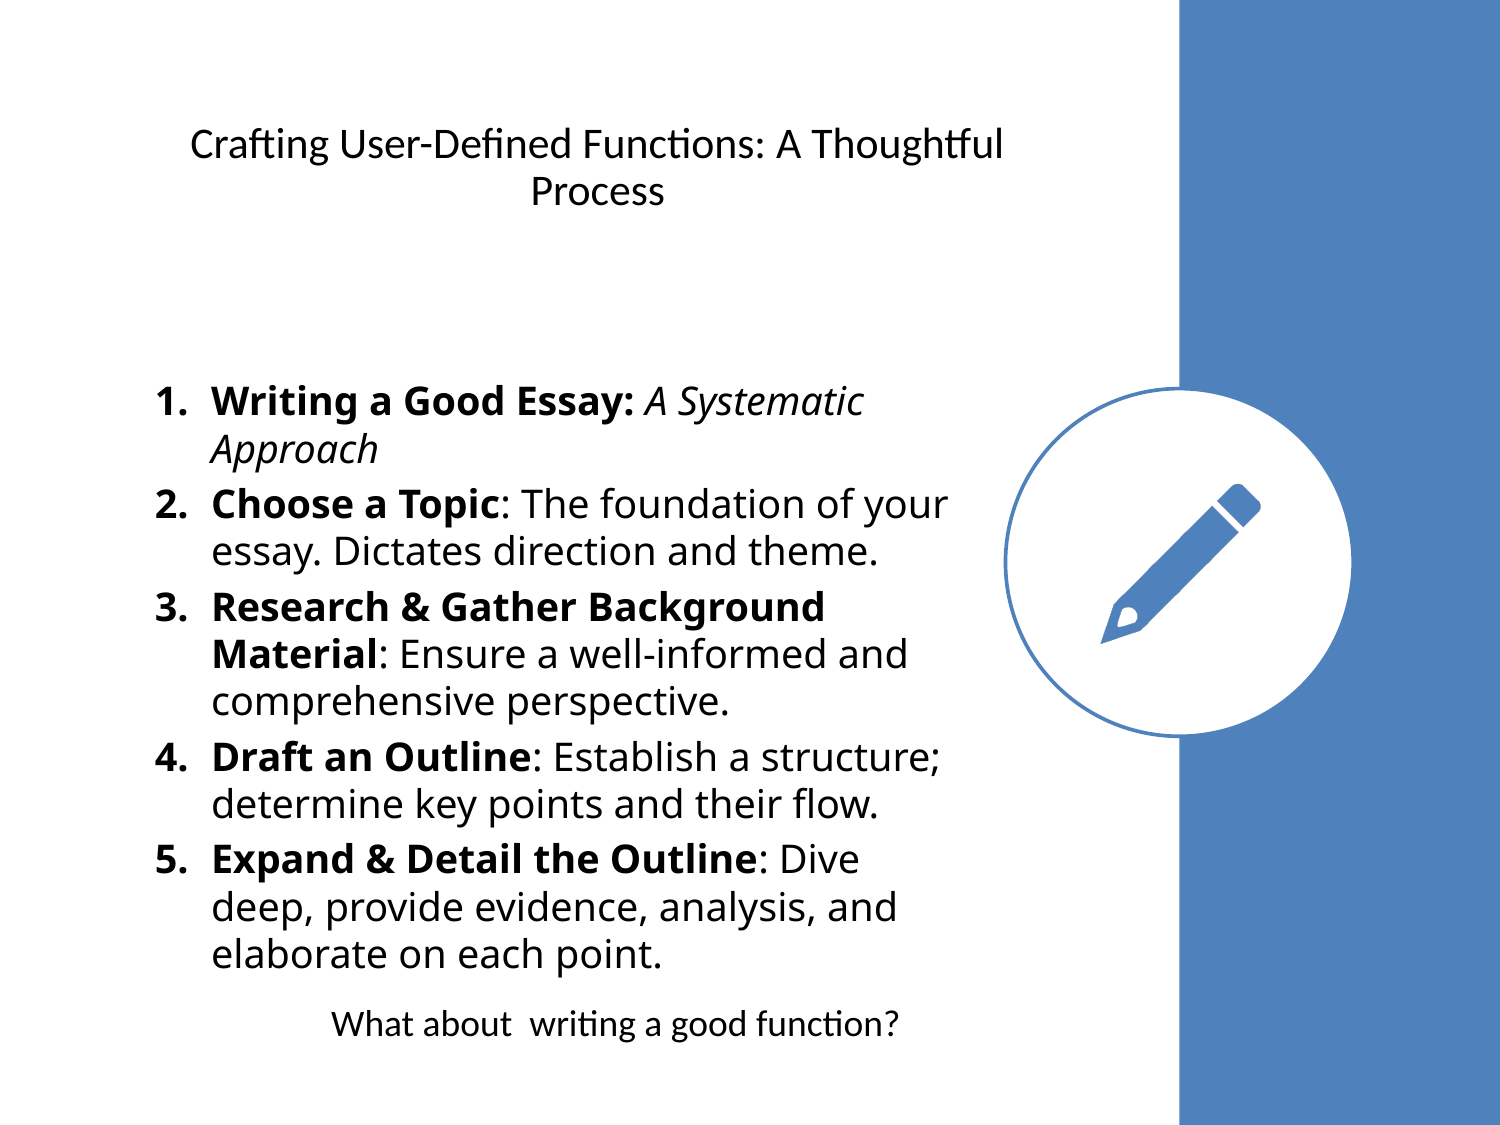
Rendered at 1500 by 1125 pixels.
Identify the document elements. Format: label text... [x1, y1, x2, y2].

text_box What about writing a good function? [316, 991, 934, 1052]
text_box [1177, 0, 1500, 1125]
picture [1086, 469, 1275, 658]
title Crafting User-Defined Functions: A Thoughtful Process [137, 112, 1058, 276]
text_box [1003, 386, 1356, 739]
list Writing a Good Essay: A Systematic Approach Choose a Topic: The foundation of your essay. Dictates direction and theme. Research & Gather Background Material: Ensure a well-informed and comprehensive perspective. Draft an Outline: Establish a structure; determine key points and their flow. Expand & Detail the Outline: Dive deep, provide evidence, analysis, and elaborate on each point. [139, 365, 966, 987]
